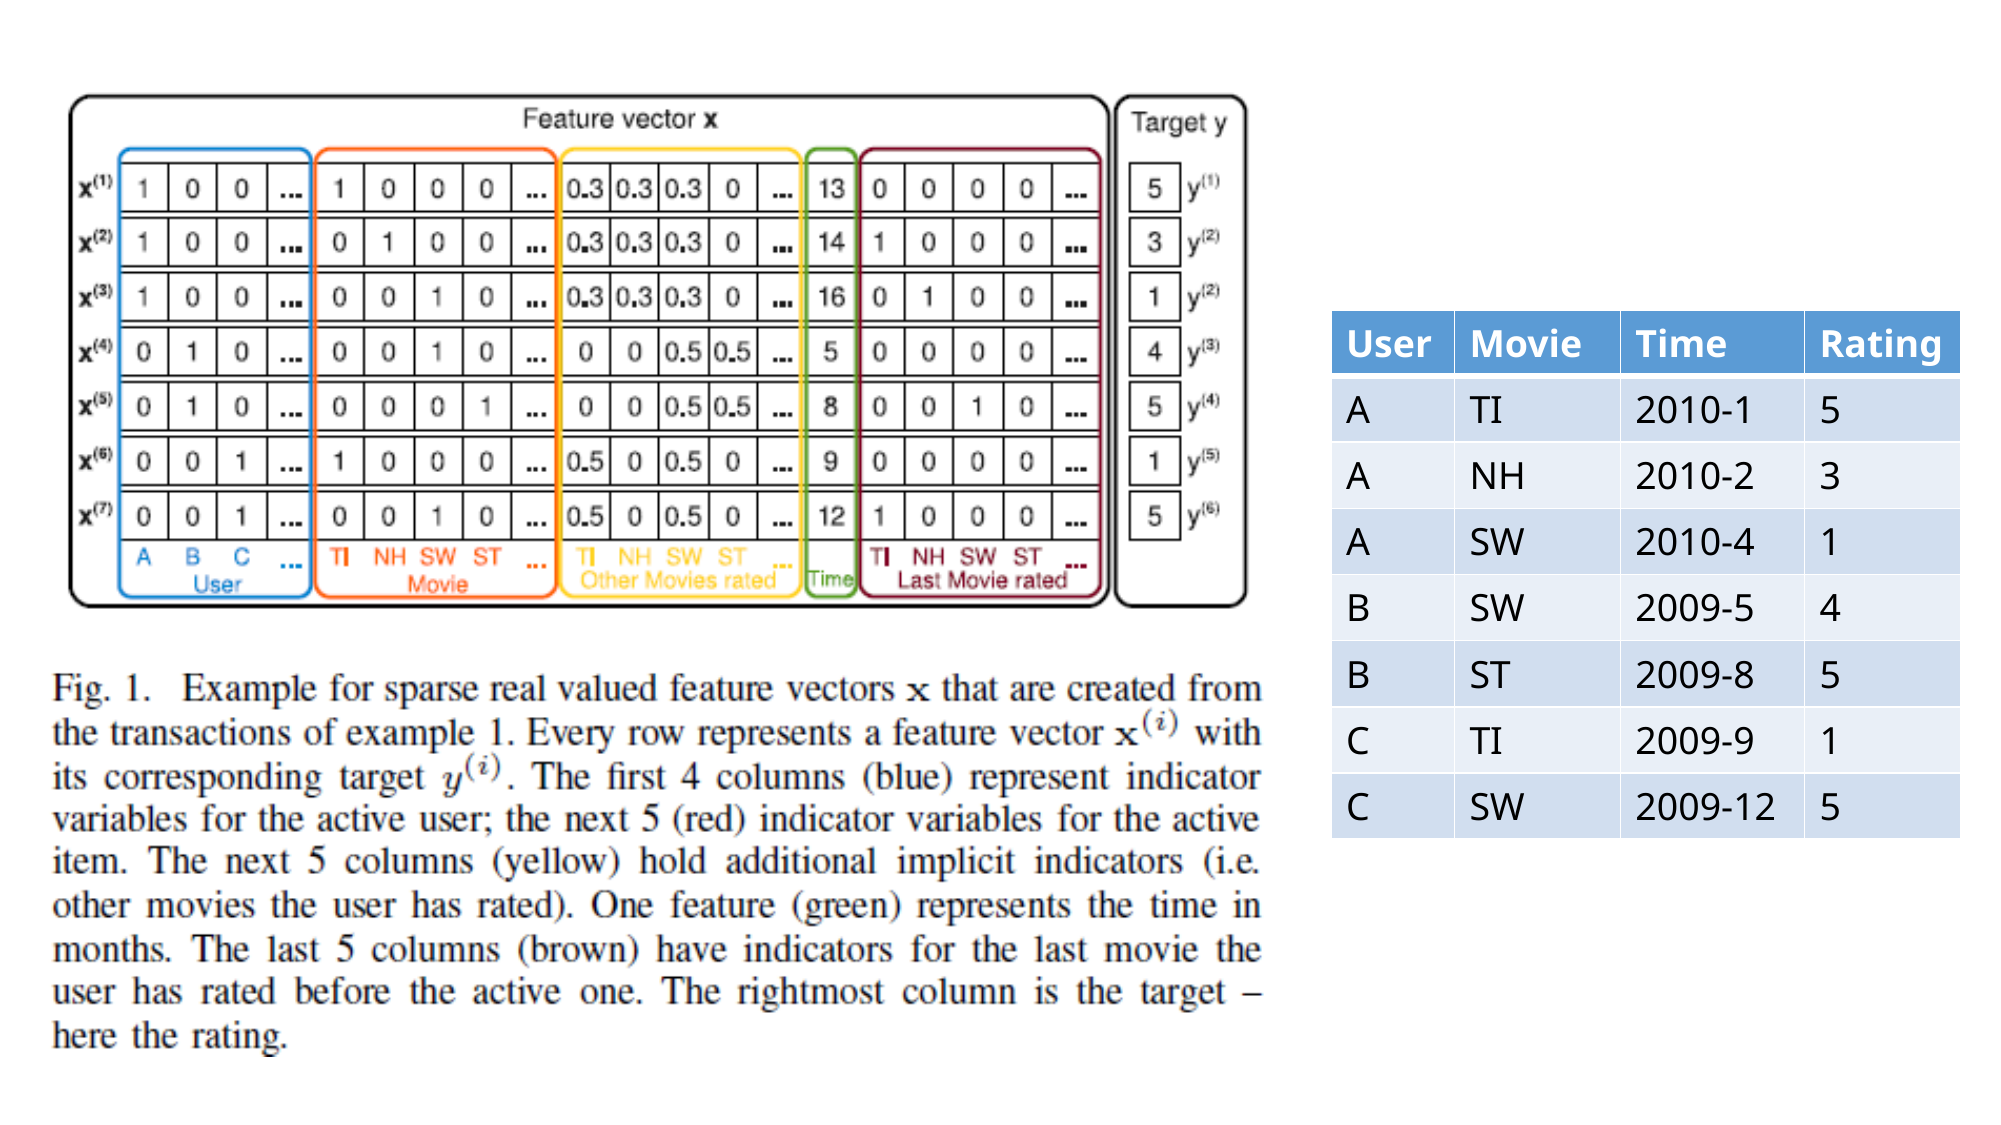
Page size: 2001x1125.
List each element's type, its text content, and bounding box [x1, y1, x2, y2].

table_cell 2009-5 [1621, 575, 1804, 640]
table_cell B [1332, 575, 1454, 640]
table_cell 4 [1805, 575, 1960, 640]
table_cell TI [1455, 708, 1620, 772]
table_cell SW [1455, 509, 1620, 574]
table_cell NH [1455, 443, 1620, 508]
table_cell 2010-1 [1621, 379, 1804, 441]
table_cell A [1332, 379, 1454, 441]
table_cell 2010-2 [1621, 443, 1804, 508]
table_cell 5 [1805, 379, 1960, 441]
table_cell B [1332, 641, 1454, 706]
table_cell ST [1455, 641, 1620, 706]
table_cell 5 [1805, 641, 1960, 706]
table_cell SW [1455, 575, 1620, 640]
table_cell 2010-4 [1621, 509, 1804, 574]
table_cell 3 [1805, 443, 1960, 508]
table_cell 2009-12 [1621, 774, 1804, 838]
table_cell TI [1455, 379, 1620, 441]
table_cell A [1332, 509, 1454, 574]
table_header User [1332, 311, 1454, 373]
table_cell 1 [1805, 509, 1960, 574]
table_cell A [1332, 443, 1454, 508]
table_header Rating [1805, 311, 1960, 373]
table_header Movie [1455, 311, 1620, 373]
table_cell C [1332, 708, 1454, 772]
table_header Time [1621, 311, 1804, 373]
table_cell 2009-8 [1621, 641, 1804, 706]
table_cell 1 [1805, 708, 1960, 772]
table_cell C [1332, 774, 1454, 838]
table_cell 5 [1805, 774, 1960, 838]
picture [28, 49, 1285, 1057]
table_cell 2009-9 [1621, 708, 1804, 772]
table_cell SW [1455, 774, 1620, 838]
